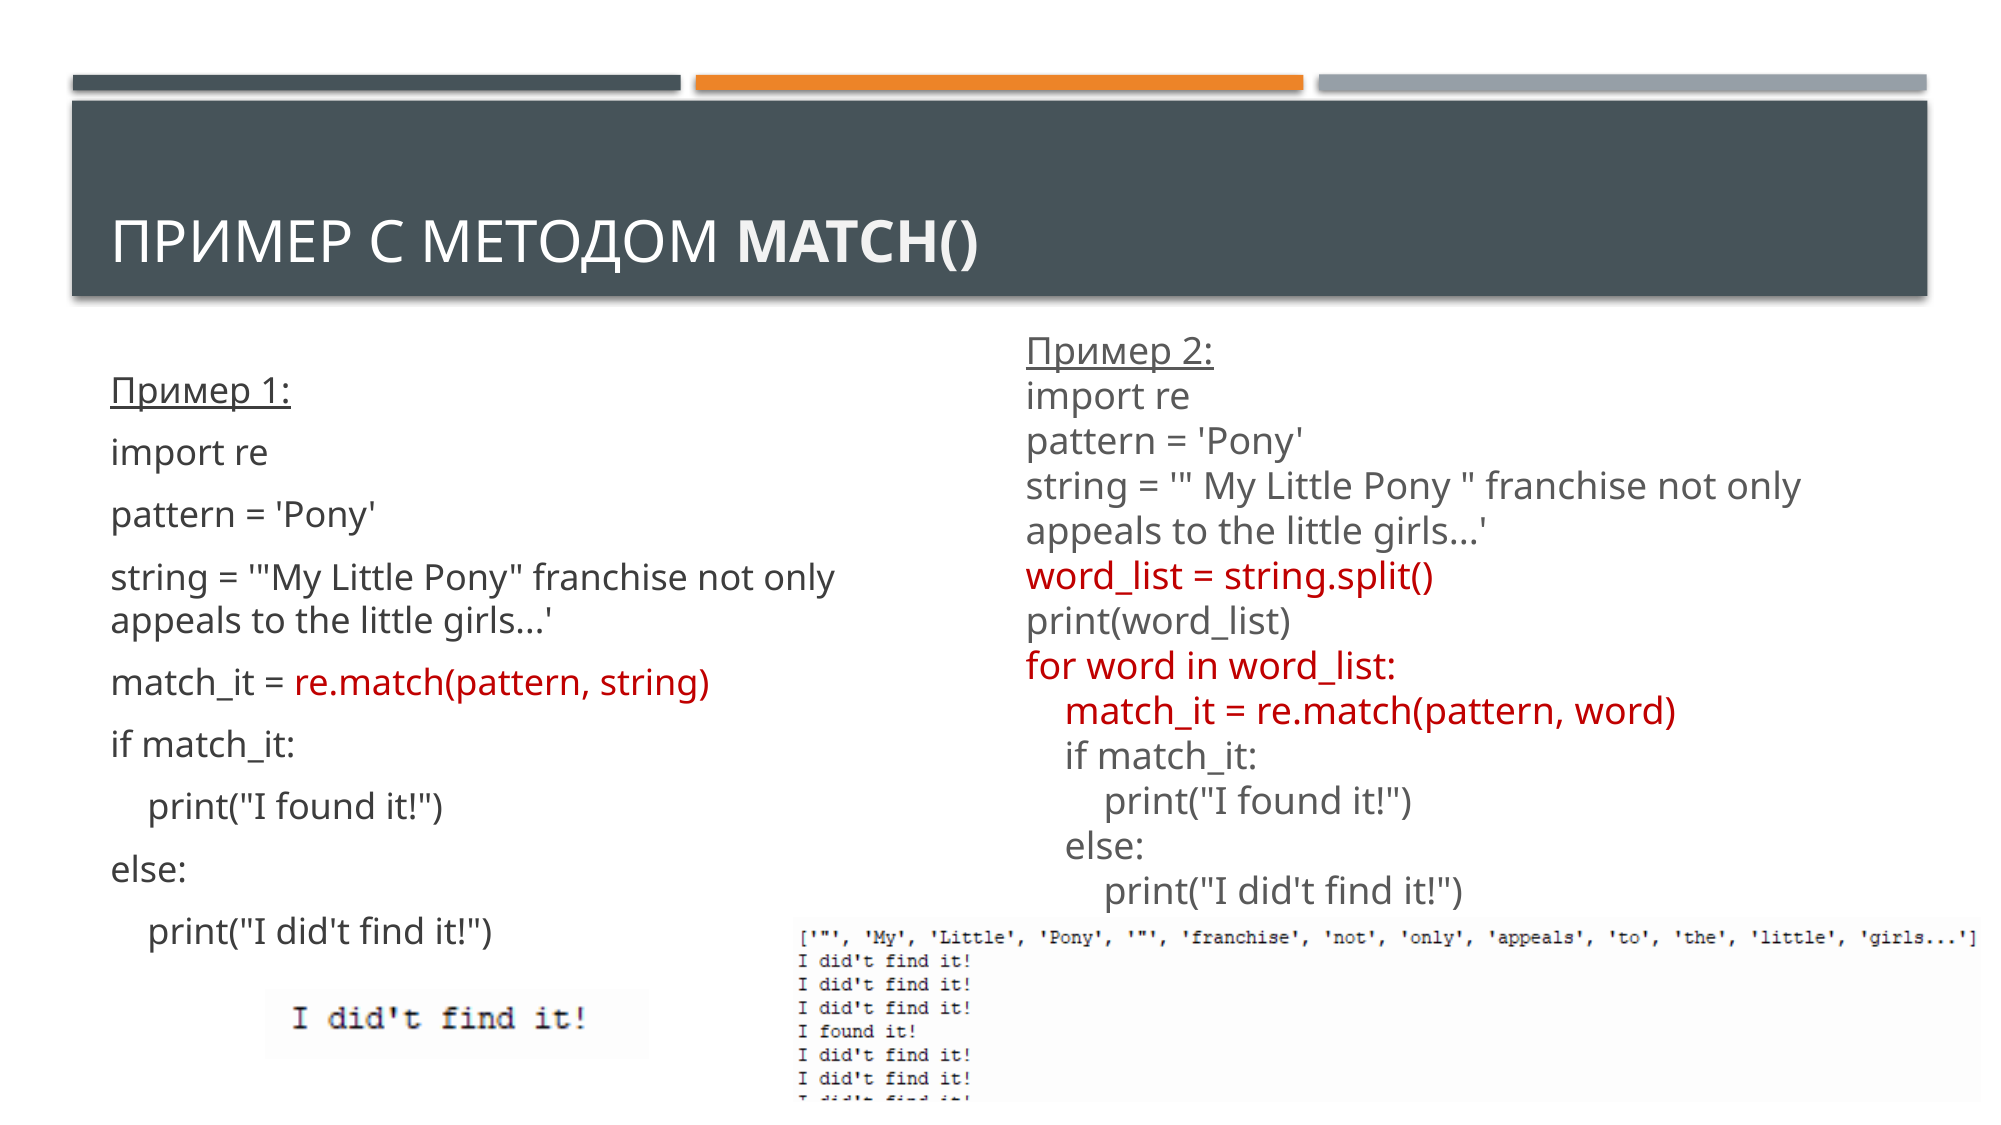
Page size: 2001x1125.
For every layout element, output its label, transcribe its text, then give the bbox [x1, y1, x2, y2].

picture [792, 917, 1982, 1103]
title Пример с методом match() [95, 115, 1905, 282]
picture [265, 988, 650, 1060]
text_box Пример 2: import re pattern = 'Pony' string = '" My Little Pony " franchise not only appeals to the little girls...' word_list = string.split() print(word_list) for word in word_list: match_it = re.match(pattern, word) if match_it: print("I found it!") else: print("I did't find it!") [1010, 319, 1879, 915]
list Пример 1: import re pattern = 'Pony' string = '"My Little Pony" franchise not only appeals to the little girls...' match_it = re.match(pattern, string) if match_it: print("I found it!") else: print("I did't find it!") [95, 357, 909, 962]
